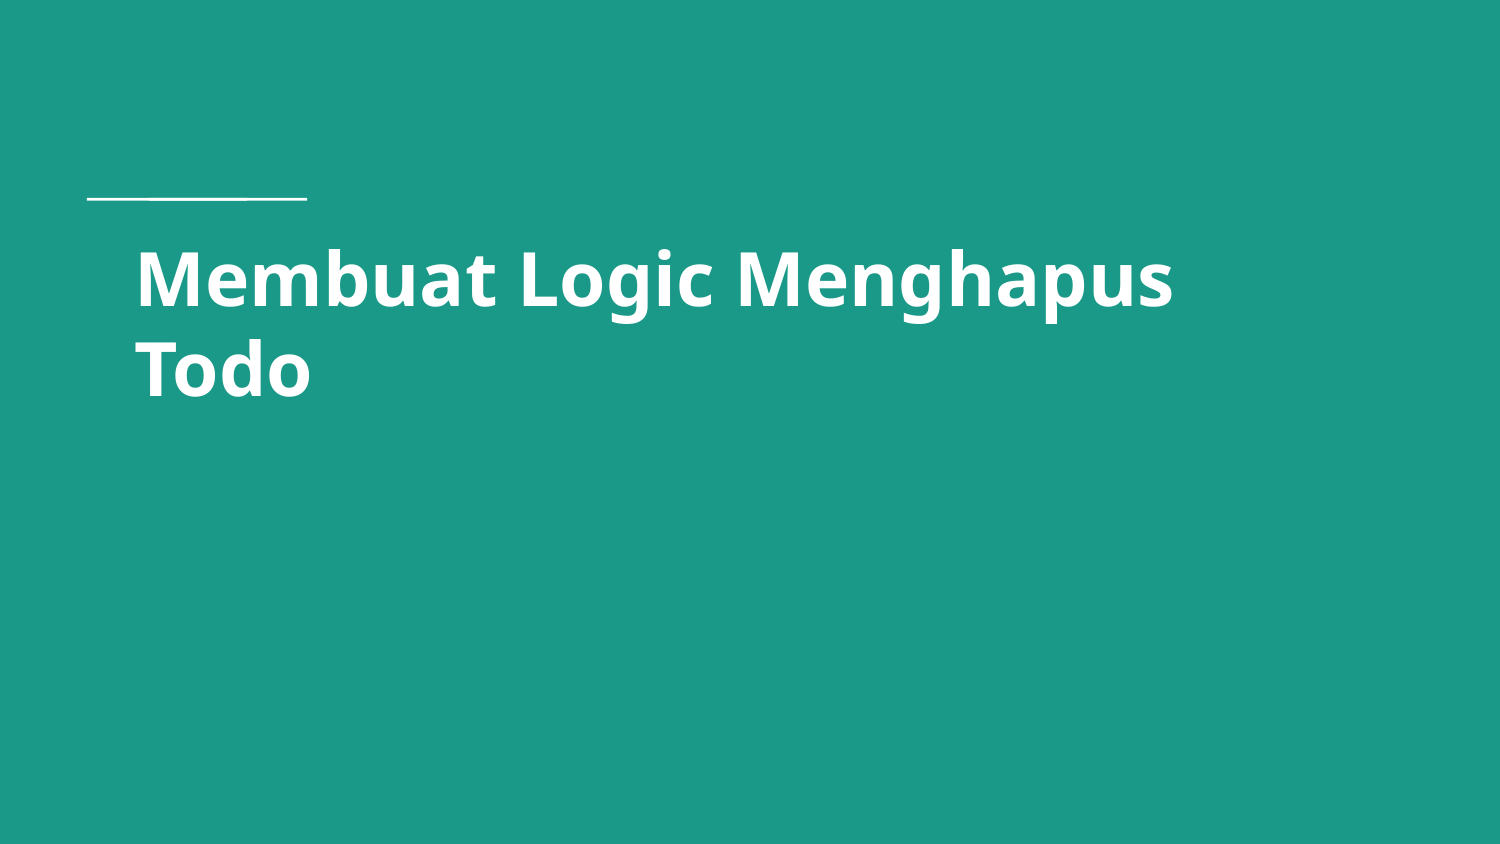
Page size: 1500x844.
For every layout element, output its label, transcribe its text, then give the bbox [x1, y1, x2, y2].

title Membuat Logic Menghapus Todo [119, 216, 1381, 466]
